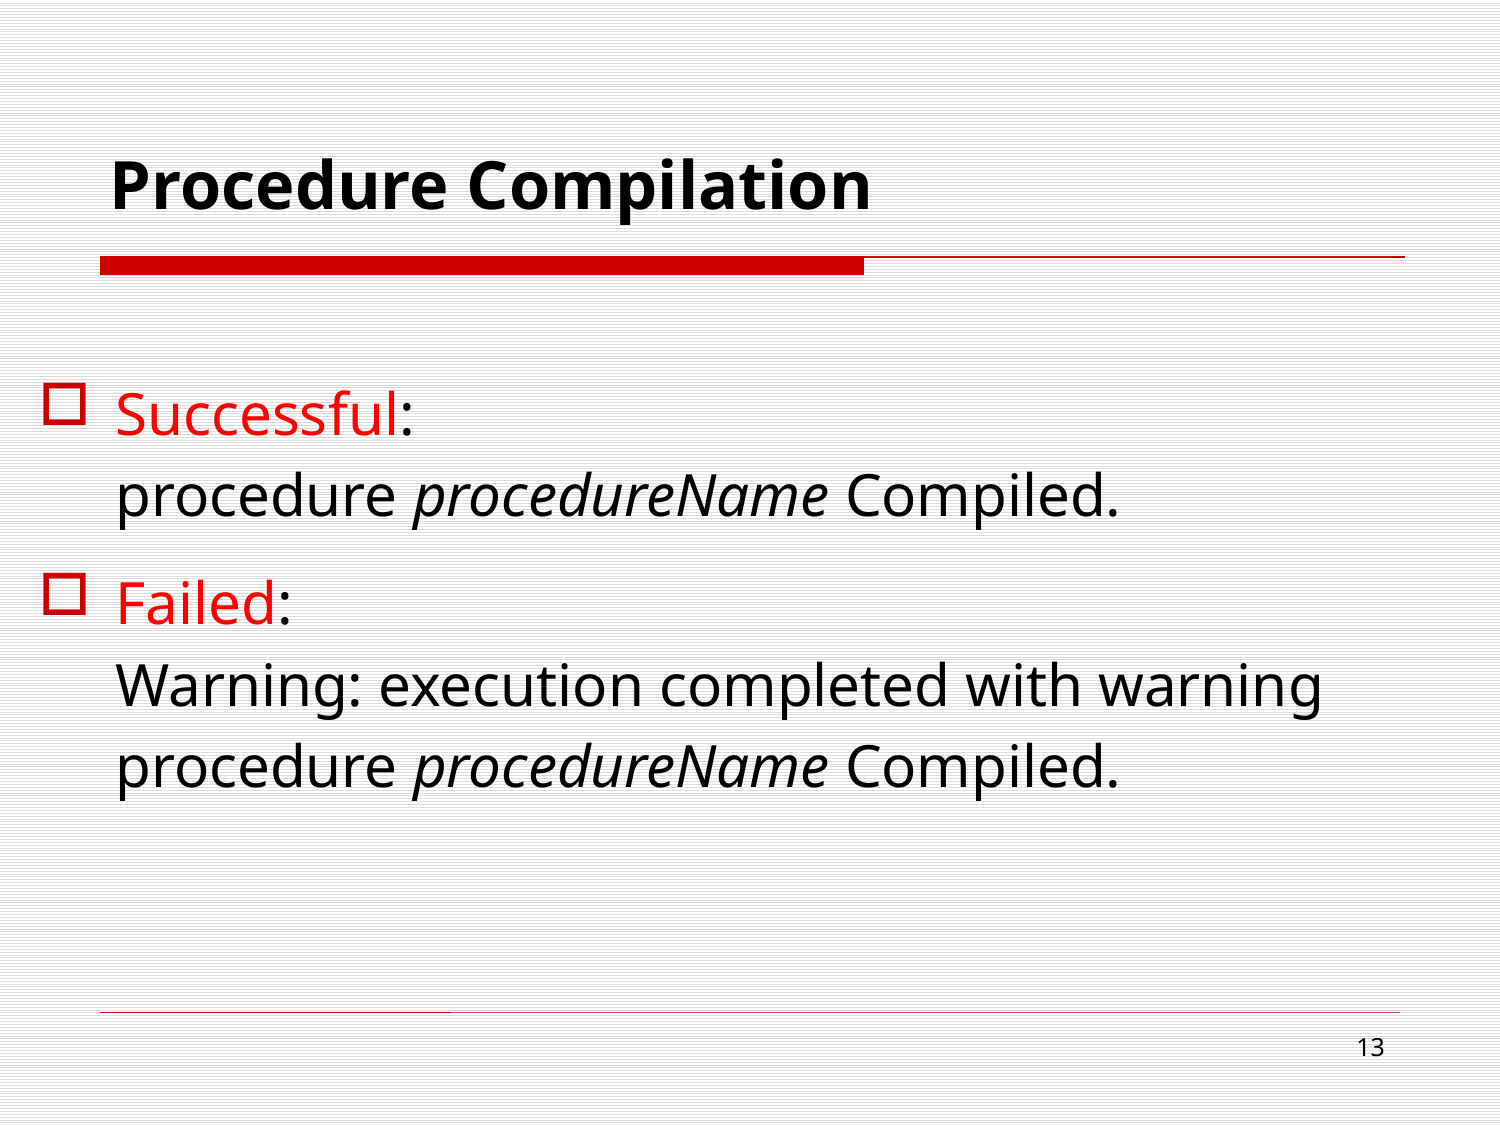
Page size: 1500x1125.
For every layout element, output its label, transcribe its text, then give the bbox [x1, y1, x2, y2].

slide_number 13 [1074, 1024, 1401, 1103]
list Successful: procedure procedureName Compiled. Failed: Warning: execution completed with warning procedure procedureName Compiled. [23, 287, 1466, 973]
title Procedure Compilation [93, 30, 1407, 231]
